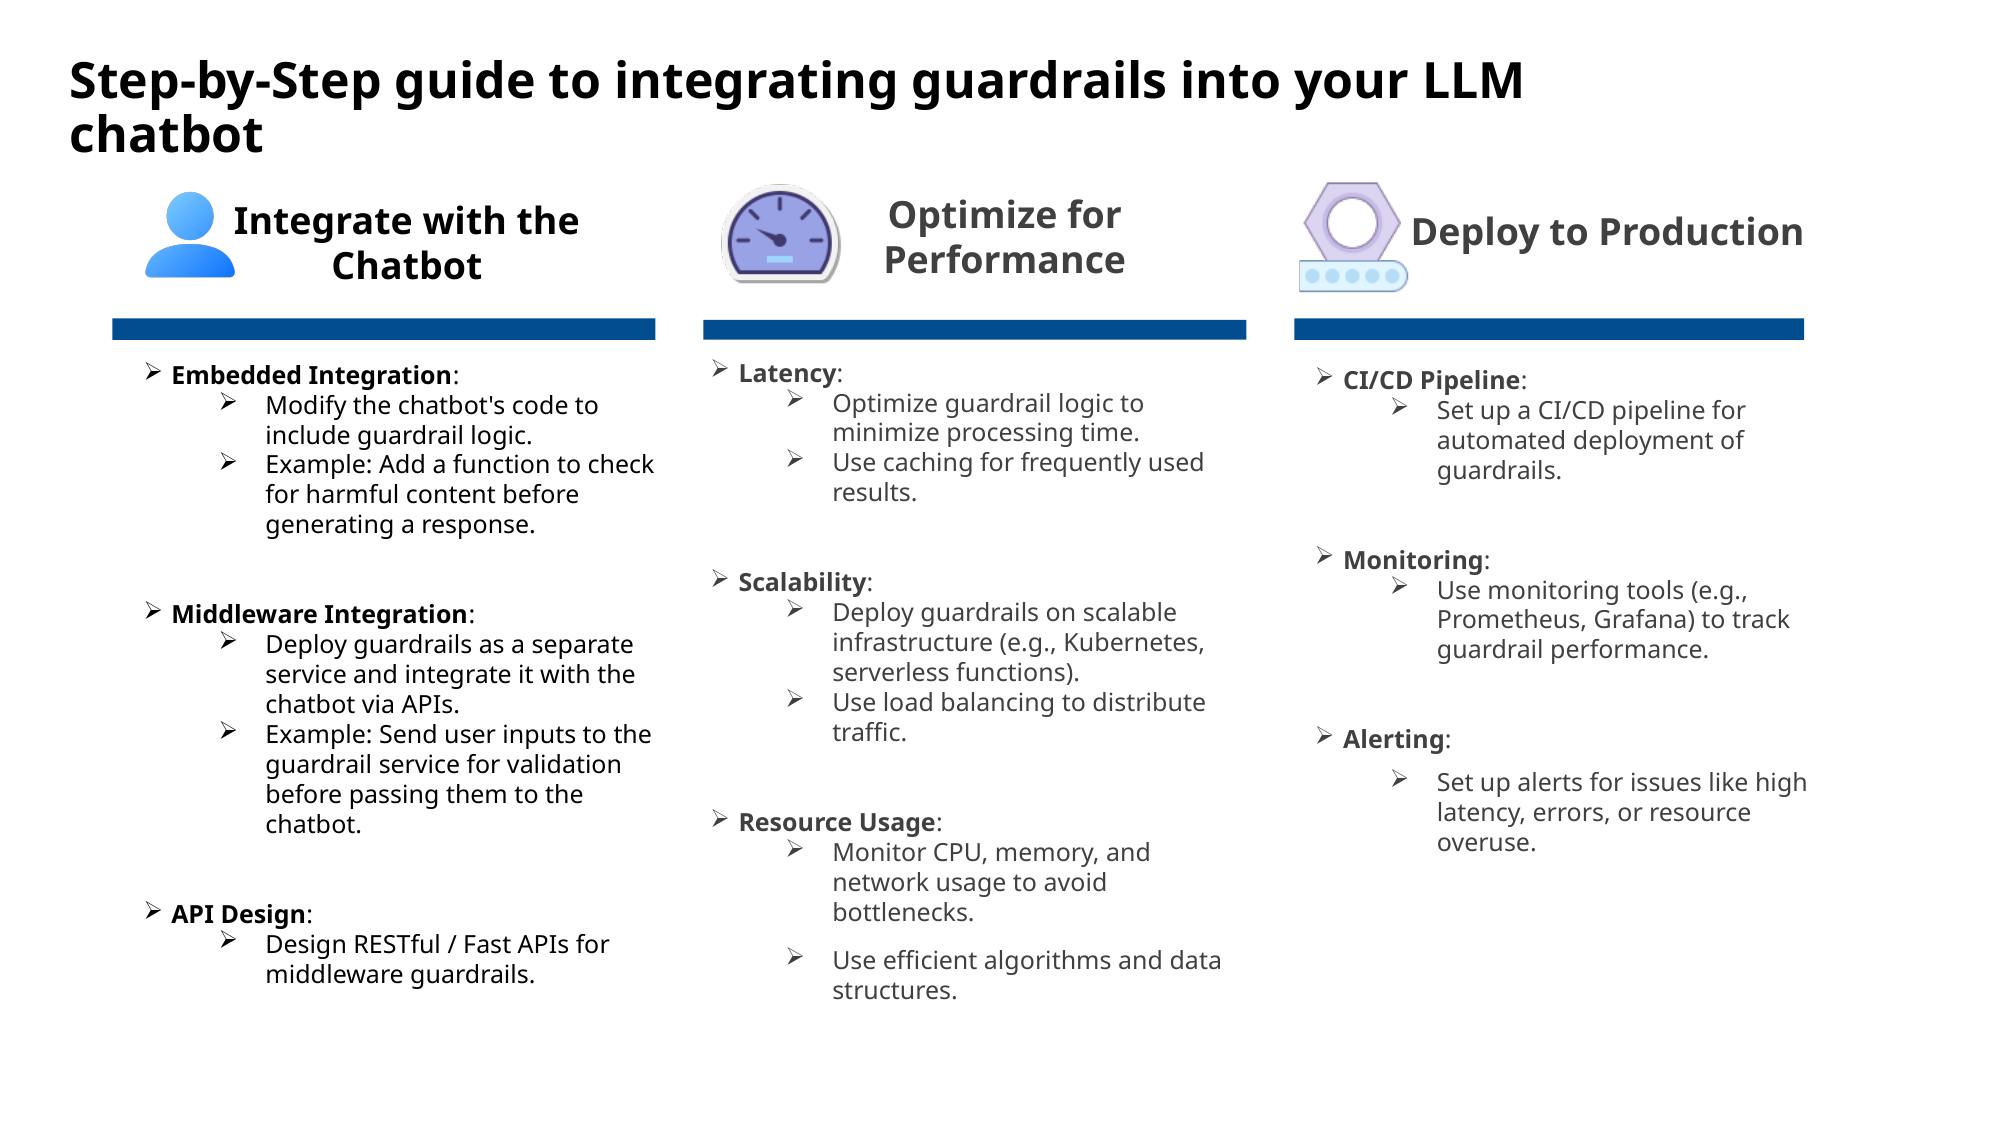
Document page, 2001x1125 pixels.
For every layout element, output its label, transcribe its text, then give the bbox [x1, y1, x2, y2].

picture [142, 186, 237, 283]
text_box [702, 319, 1248, 341]
text_box [1293, 317, 1805, 341]
picture [715, 169, 845, 299]
picture [1296, 180, 1411, 295]
text_box [111, 317, 656, 341]
text_box Optimize for Performance [845, 183, 1224, 289]
text_box Deploy to Production [1411, 200, 1826, 261]
text_box Latency: Optimize guardrail logic to minimize processing time. Use caching for frequently used results. Scalability: Deploy guardrails on scalable infrastructure (e.g., Kubernetes, serverless functions). Use load balancing to distribute traffic. Resource Usage: Monitor CPU, memory, and network usage to avoid bottlenecks. Use efficient algorithms and data structures. [710, 356, 1250, 1005]
text_box Integrate with the Chatbot [180, 189, 634, 294]
text_box CI/CD Pipeline: Set up a CI/CD pipeline for automated deployment of guardrails. Monitoring: Use monitoring tools (e.g., Prometheus, Grafana) to track guardrail performance. Alerting: Set up alerts for issues like high latency, errors, or resource overuse. [1315, 364, 1852, 857]
text_box Embedded Integration: Modify the chatbot's code to include guardrail logic. Example: Add a function to check for harmful content before generating a response. Middleware Integration: Deploy guardrails as a separate service and integrate it with the chatbot via APIs. Example: Send user inputs to the guardrail service for validation before passing them to the chatbot. API Design: Design RESTful / Fast APIs for middleware guardrails. [143, 359, 663, 988]
